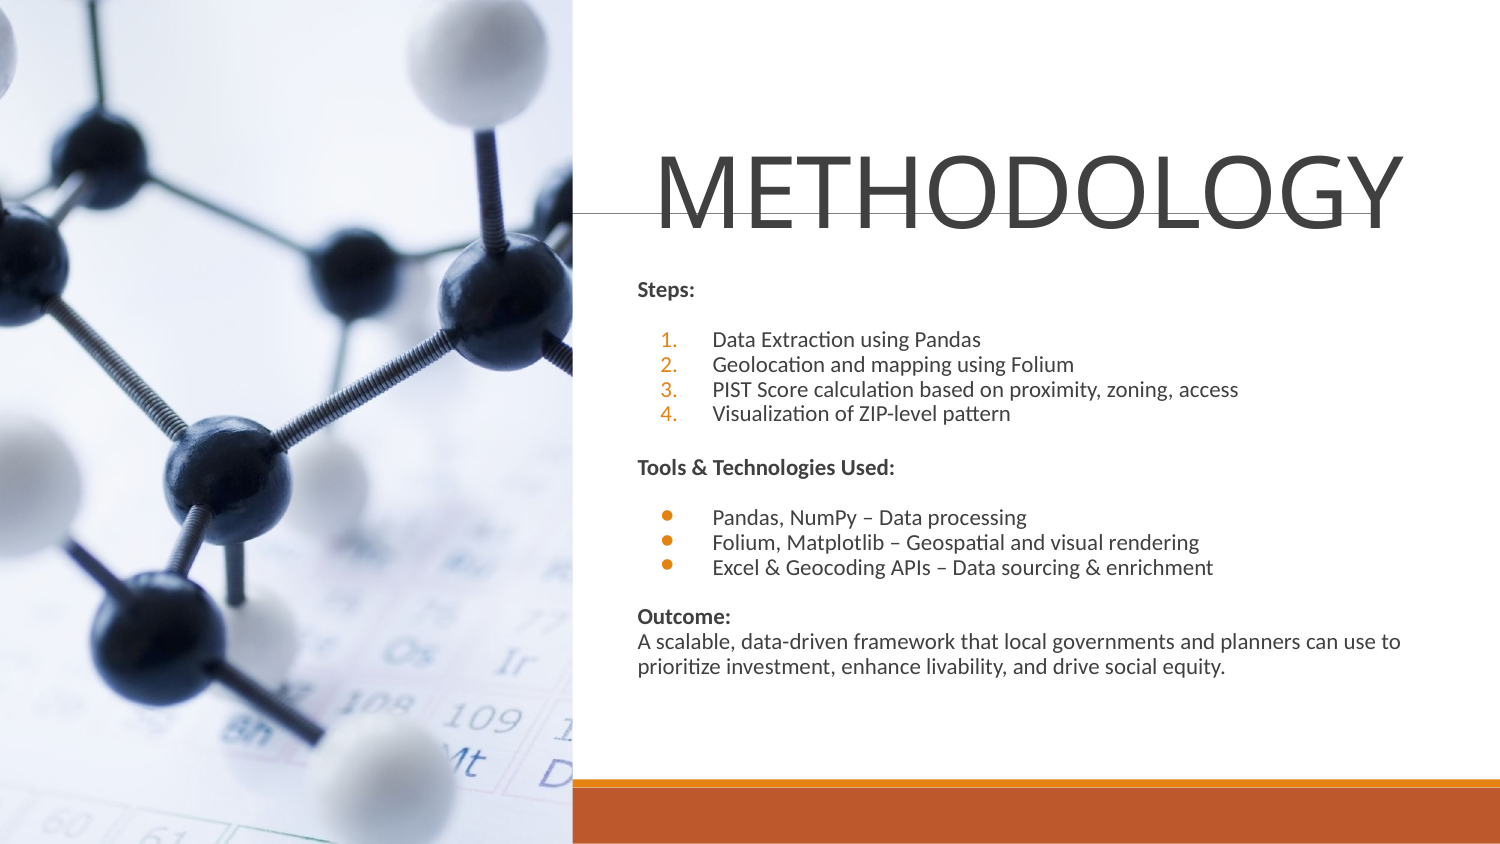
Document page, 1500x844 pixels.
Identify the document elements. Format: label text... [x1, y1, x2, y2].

picture [0, 0, 574, 844]
list Steps: Data Extraction using Pandas Geolocation and mapping using Folium PIST Score calculation based on proximity, zoning, access Visualization of ZIP-level pattern Tools & Technologies Used: Pandas, NumPy – Data processing Folium, Matplotlib – Geospatial and visual rendering Excel & Geocoding APIs – Data sourcing & enrichment Outcome: A scalable, data-driven framework that local governments and planners can use to prioritize investment, enhance livability, and drive social equity. [637, 270, 1421, 723]
title METHODOLOGY [637, 78, 1421, 257]
